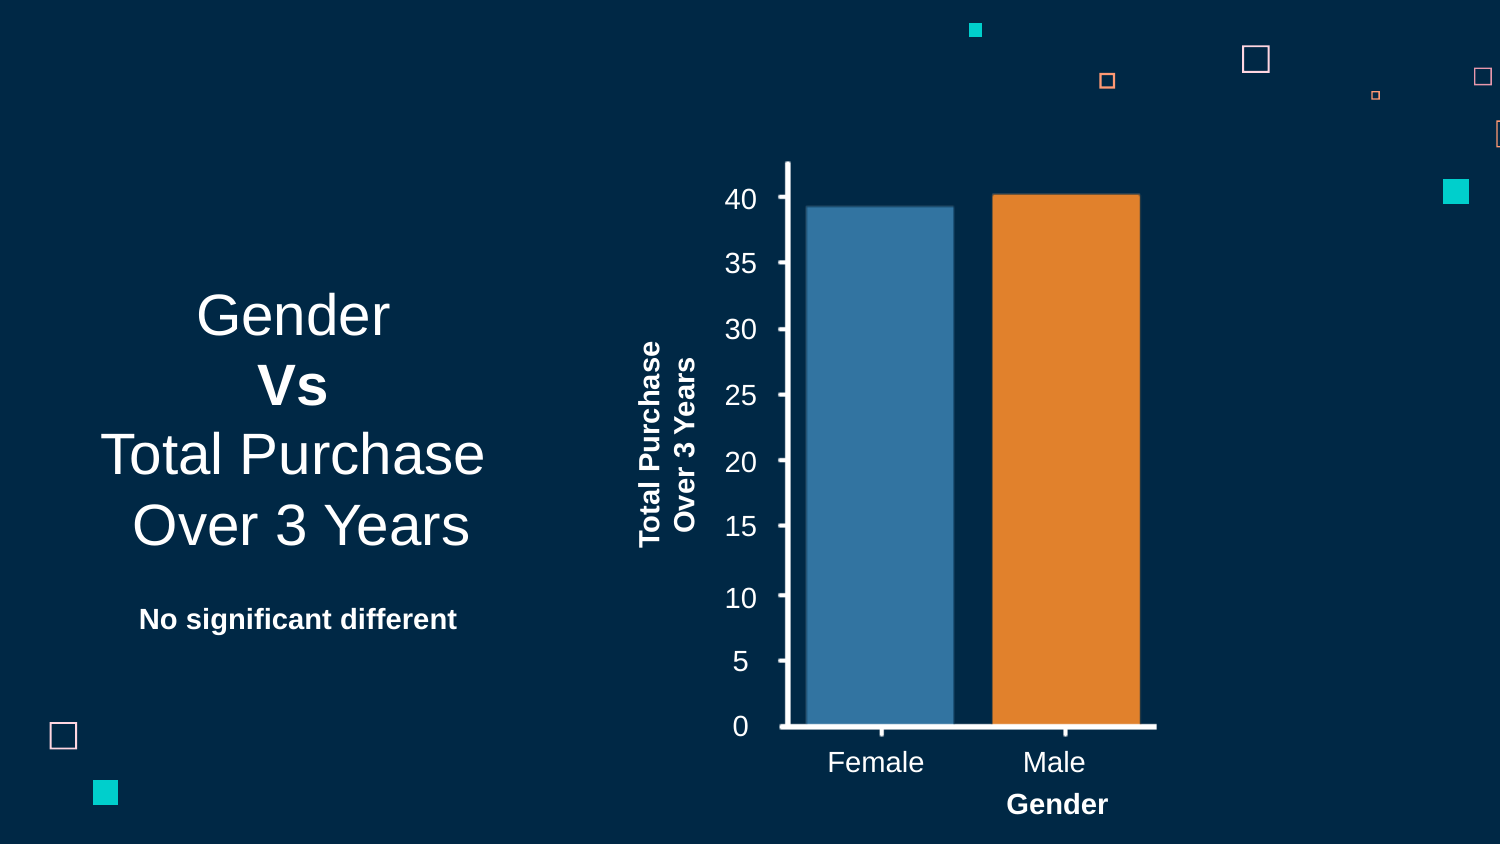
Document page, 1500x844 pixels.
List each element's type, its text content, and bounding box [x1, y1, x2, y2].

text_box Male [990, 765, 1119, 769]
text_box 25 [676, 362, 767, 427]
text_box 35 [676, 232, 767, 296]
text_box Female [811, 765, 941, 794]
text_box 15 [676, 494, 767, 559]
text_box 0 [676, 692, 767, 759]
text_box No significant different [80, 585, 517, 652]
text_box 5 [676, 630, 767, 692]
text_box 10 [676, 563, 767, 630]
text_box 40 [676, 165, 767, 232]
picture [772, 125, 1157, 757]
text_box 30 [676, 296, 767, 362]
text_box Gender [970, 769, 1145, 836]
text_box 20 [676, 428, 767, 494]
text_box Total Purchase Over 3 Years [615, 289, 682, 601]
text_box Gender Vs Total Purchase Over 3 Years [33, 272, 570, 572]
